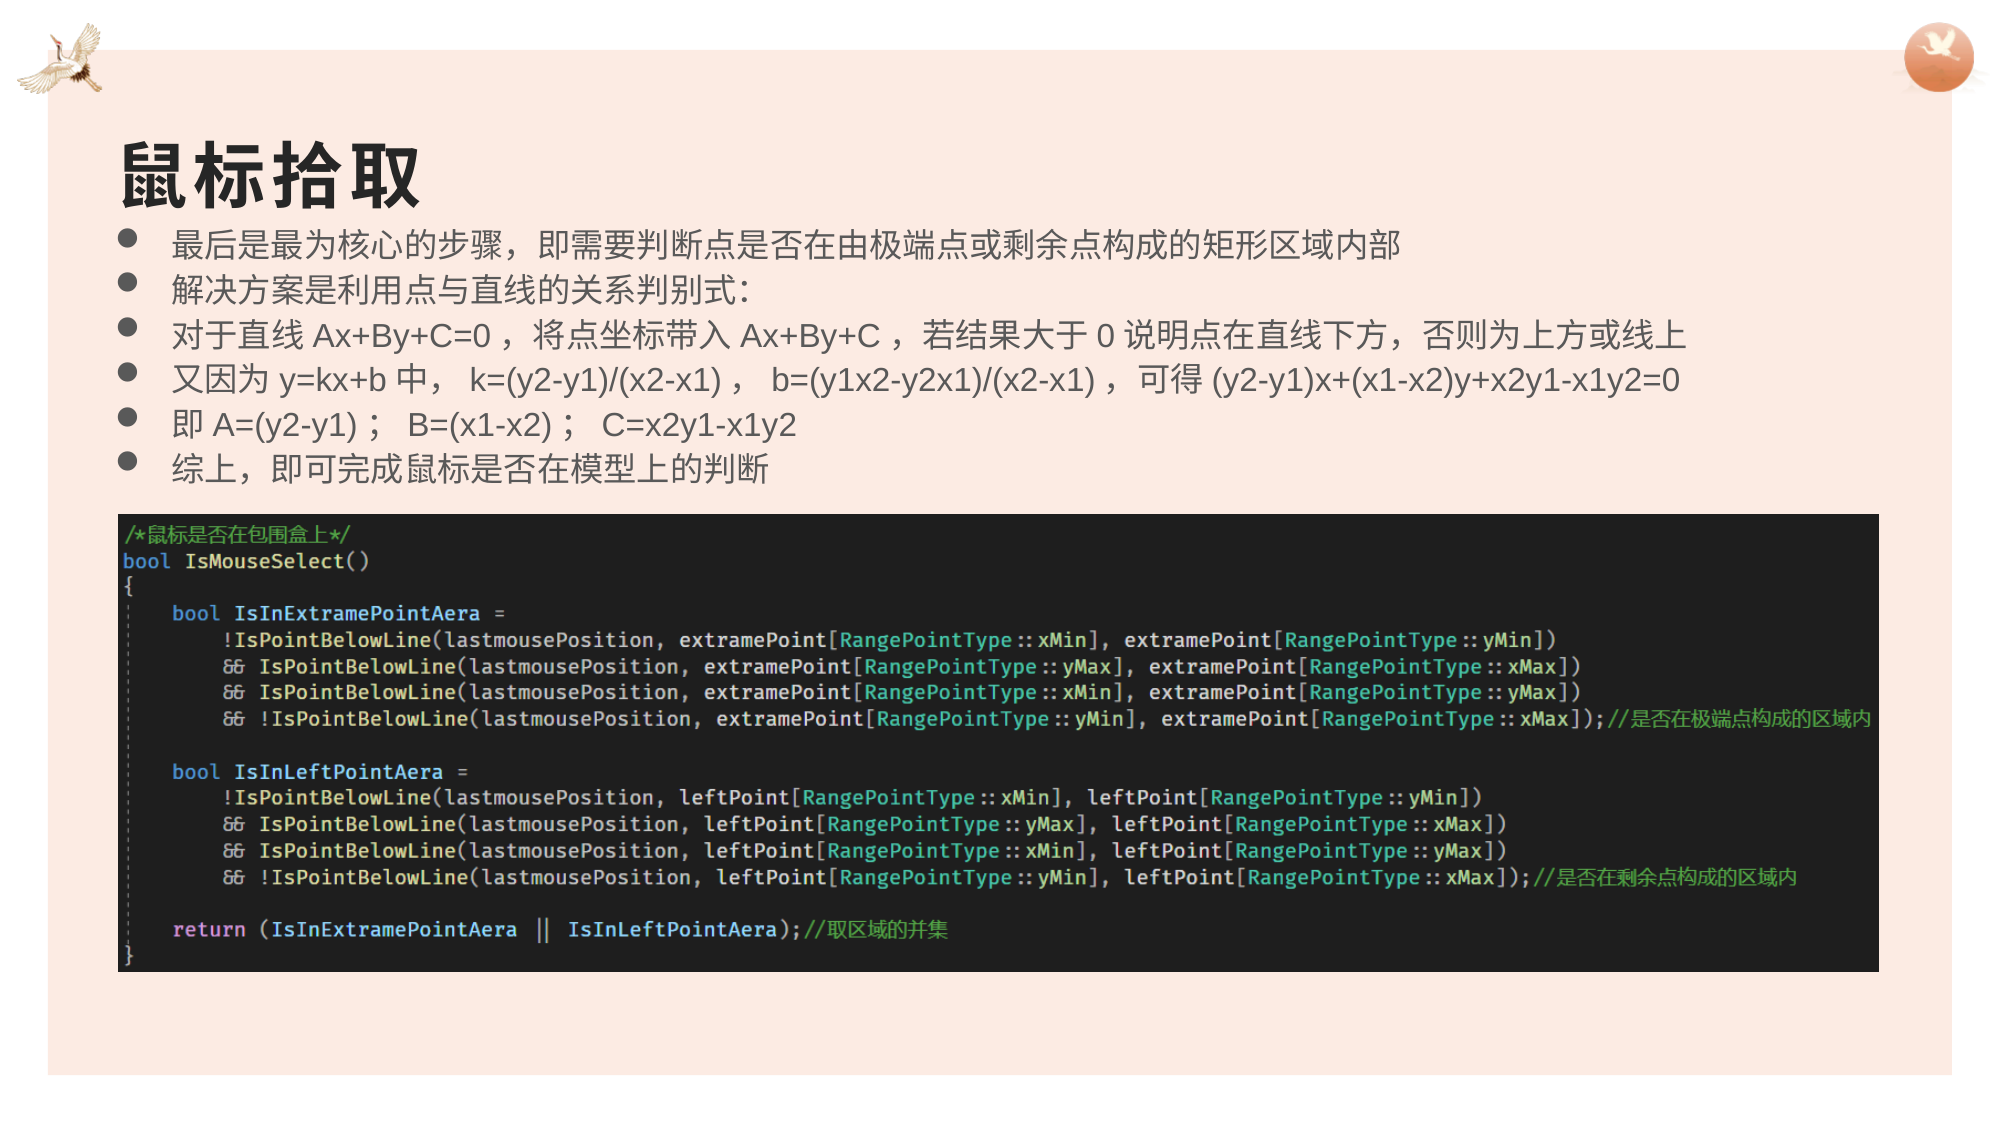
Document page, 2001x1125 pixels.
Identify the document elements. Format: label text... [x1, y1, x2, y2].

text_box 鼠标拾取 [100, 123, 901, 225]
picture [0, 0, 119, 119]
text_box 最后是最为核心的步骤，即需要判断点是否在由极端点或剩余点构成的矩形区域内部 解决方案是利用点与直线的关系判别式： 对于直线Ax+By+C=0，将点坐标带入Ax+By+C，若结果大于0说明点在直线下方，否则为上方或线上 又因为y=kx+b中，k=(y2-y1)/(x2-x1)，b=(y1x2-y2x1)/(x2-x1)，可得(y2-y1)x+(x1-x2)y+x2y1-x1y2=0 即A=(y2-y1)；B=(x1-x2)；C=x2y1-x1y2 综上，即可完成鼠标是否在模型上的判断 [100, 230, 1882, 550]
picture [118, 514, 1879, 972]
picture [1881, 0, 2000, 119]
text_box [47, 49, 1953, 1076]
